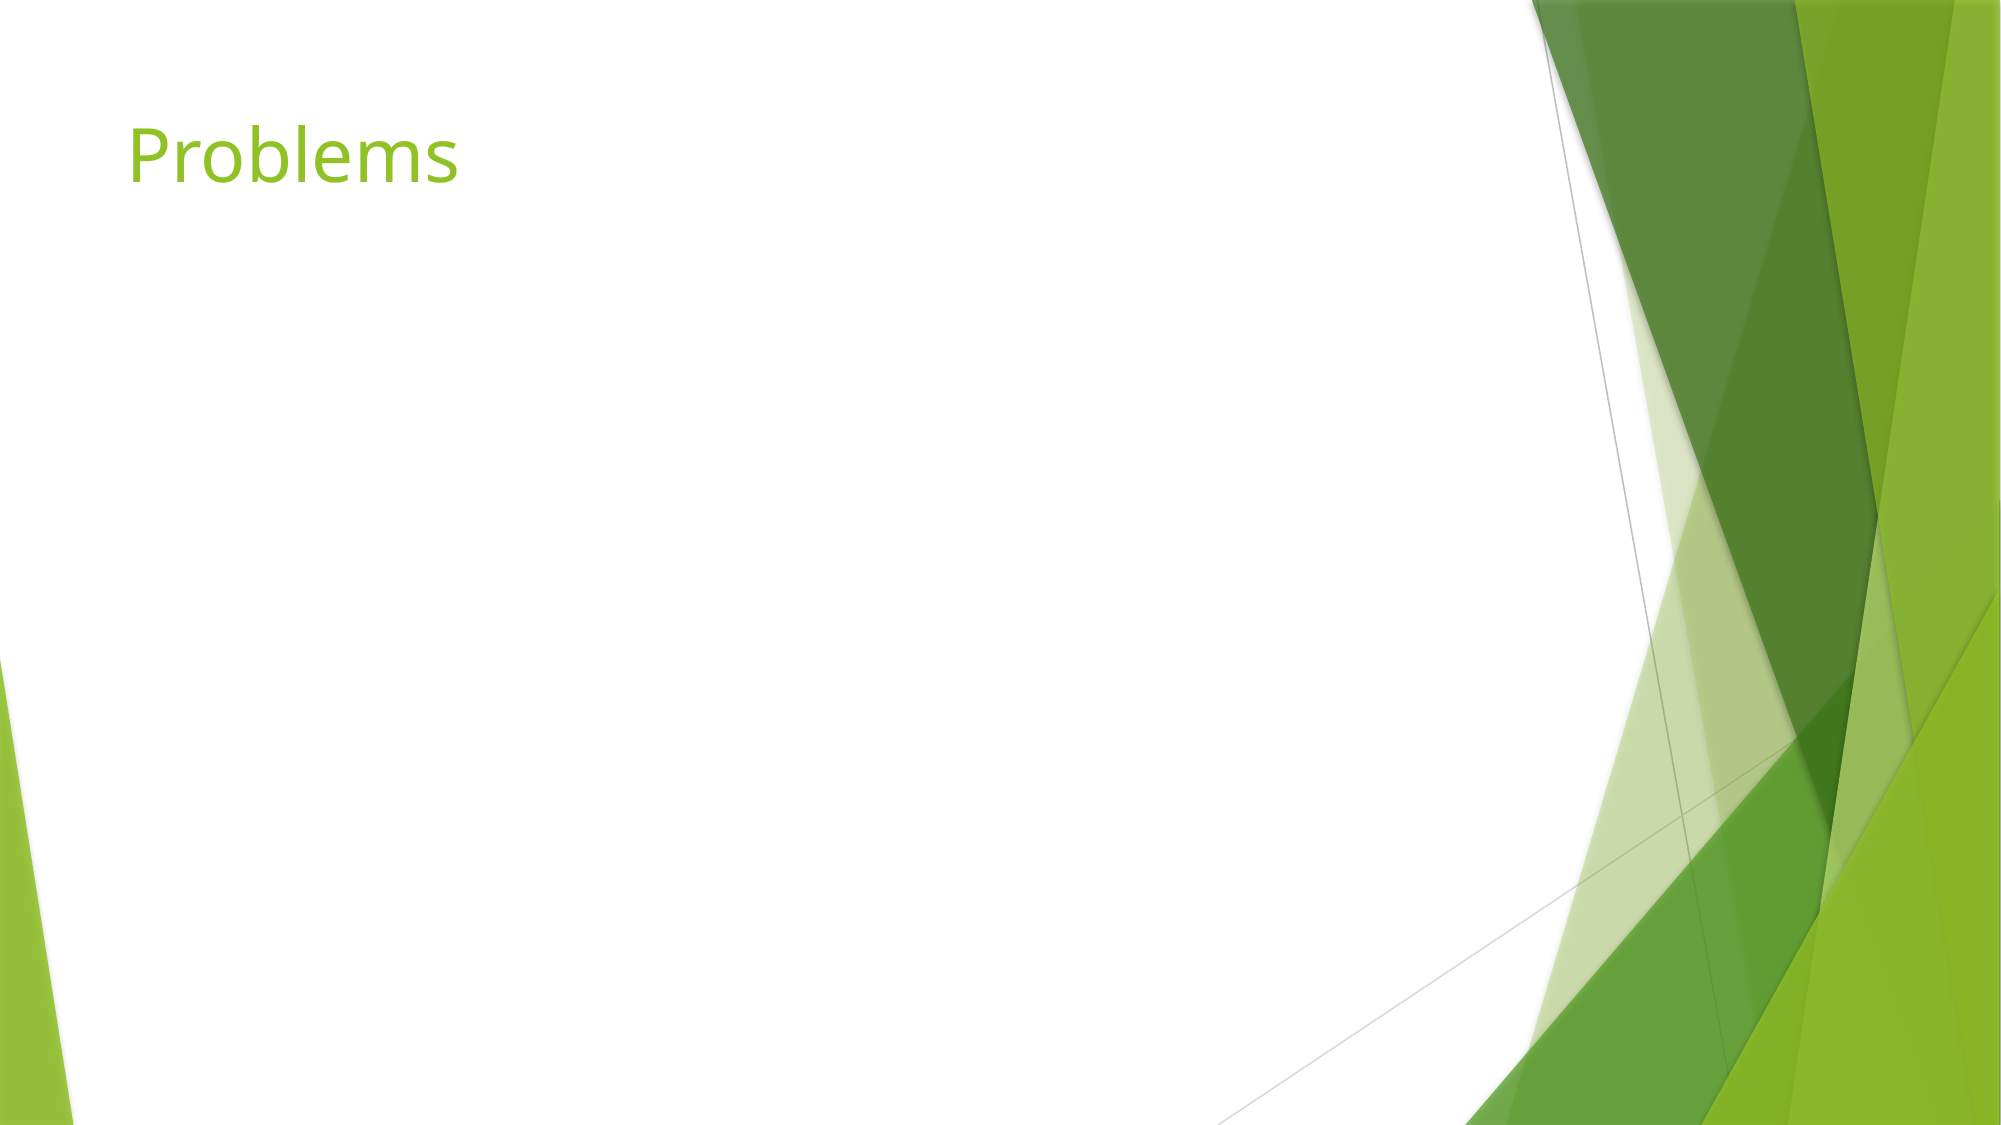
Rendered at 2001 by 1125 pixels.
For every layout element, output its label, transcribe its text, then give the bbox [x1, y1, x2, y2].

title Problems [111, 99, 1522, 317]
